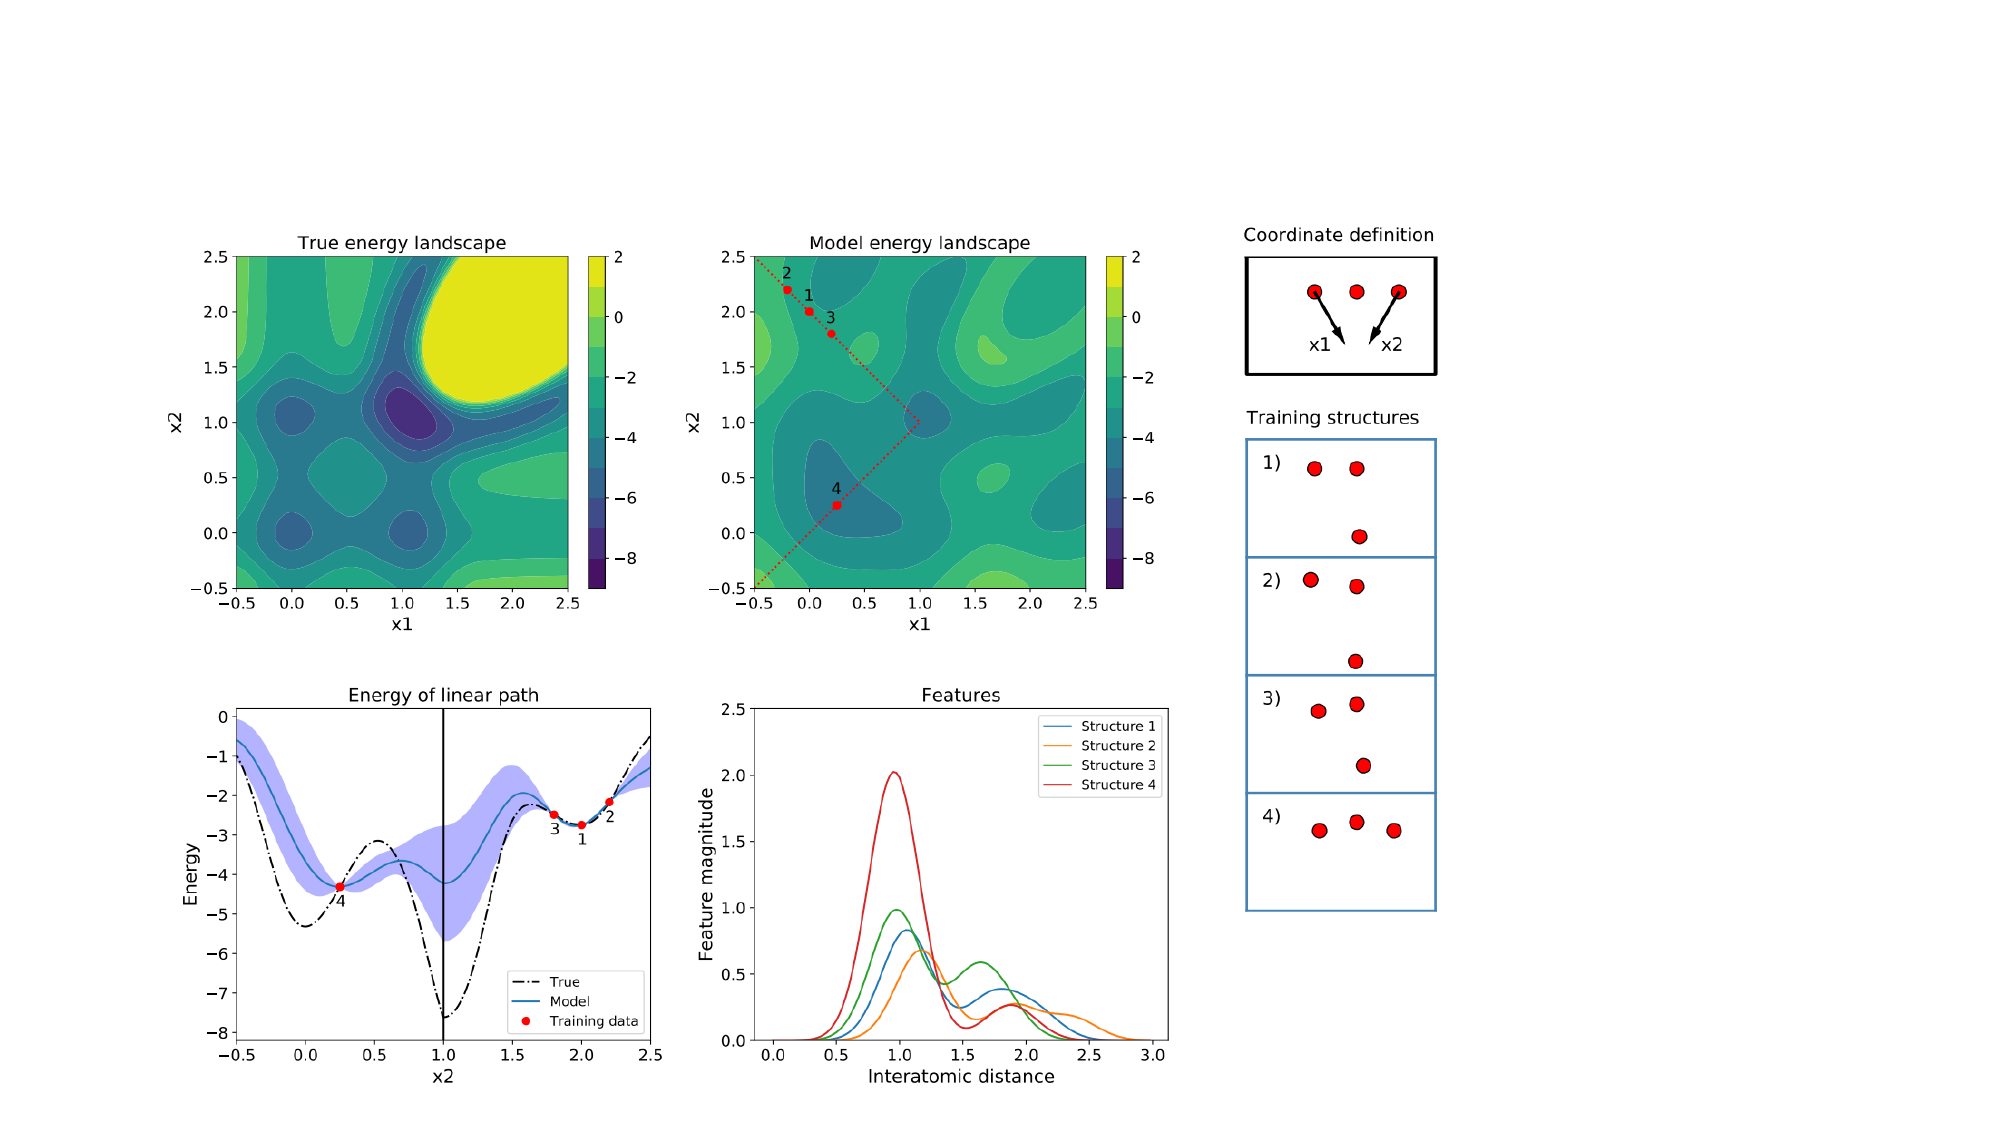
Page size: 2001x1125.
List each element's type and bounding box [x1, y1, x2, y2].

picture [149, 169, 1887, 1125]
